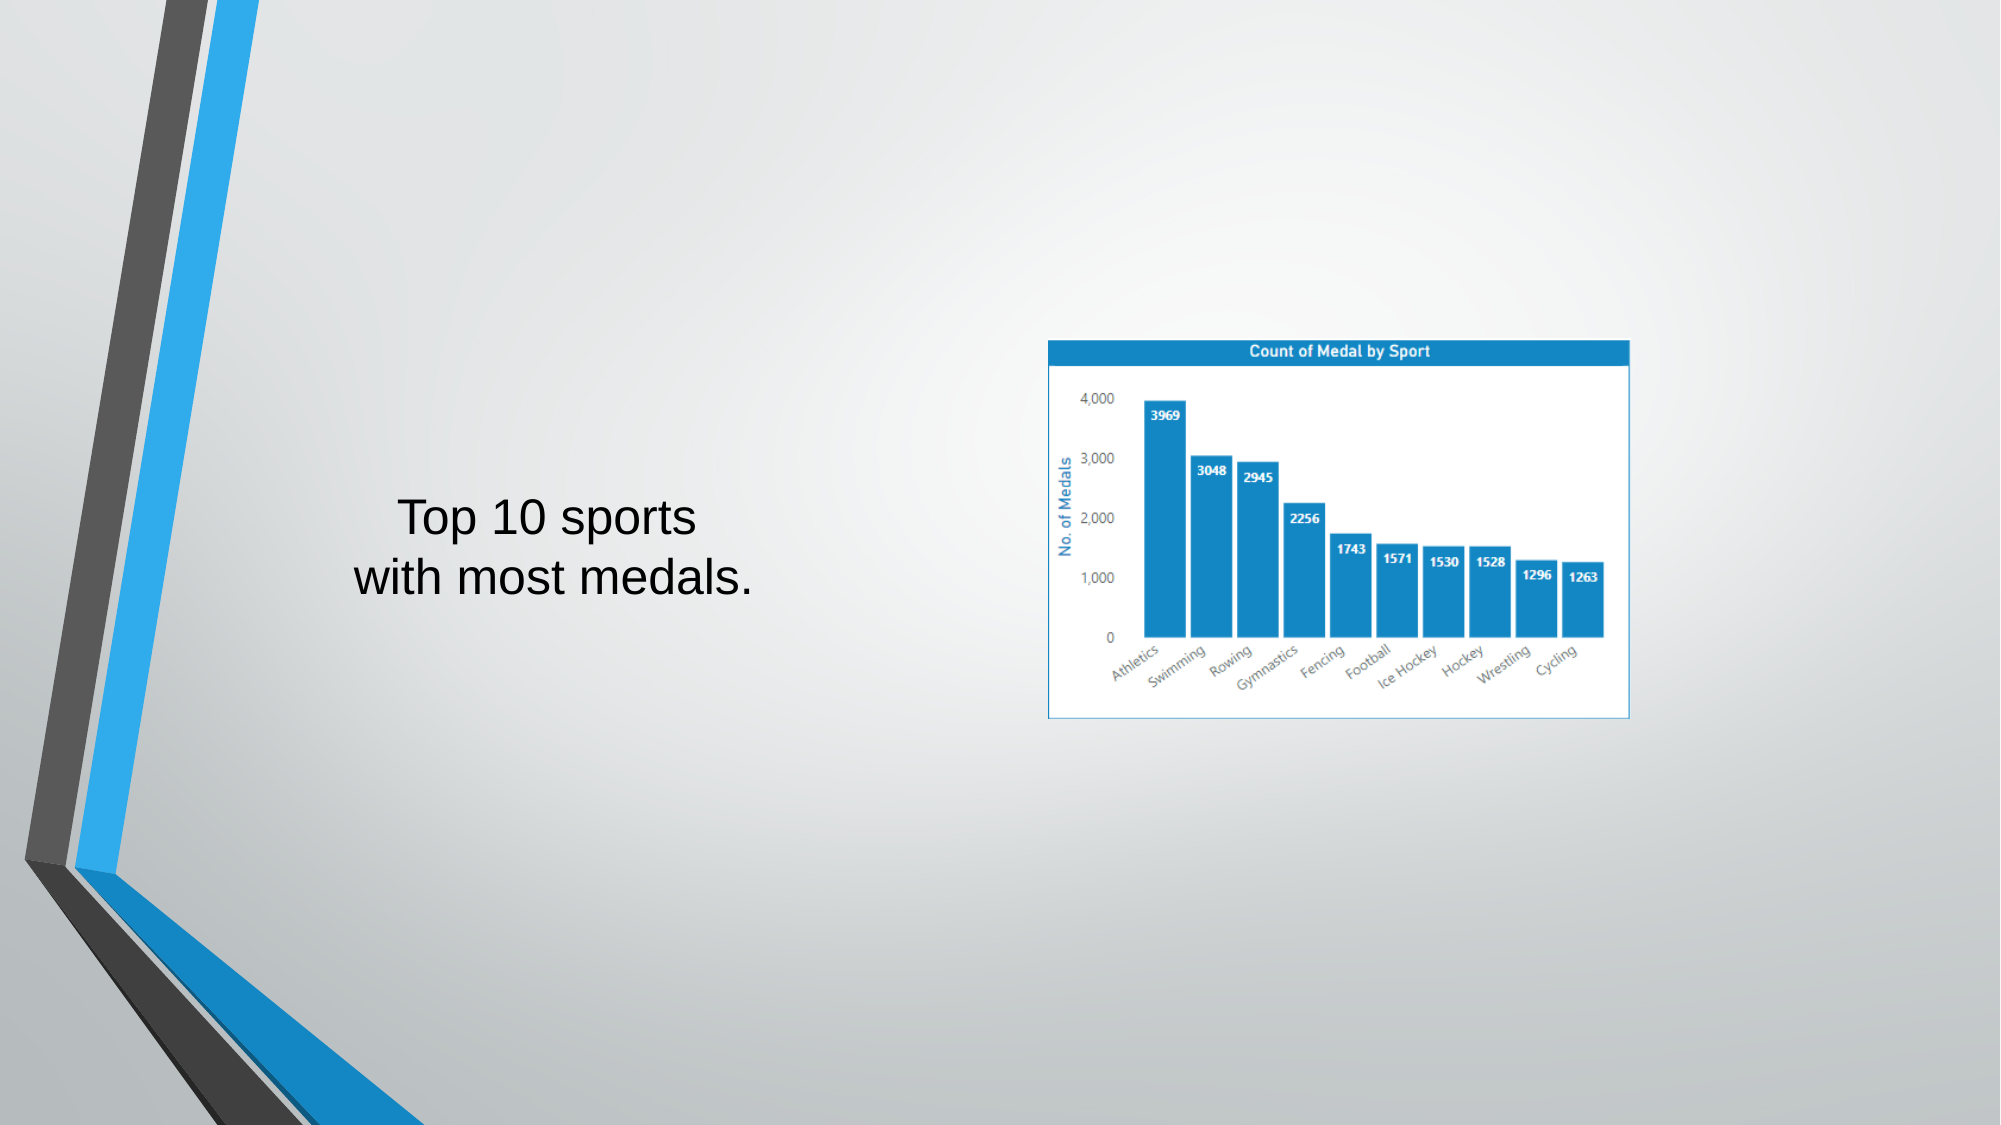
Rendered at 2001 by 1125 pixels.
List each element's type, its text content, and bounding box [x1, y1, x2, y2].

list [1047, 338, 1631, 719]
title Top 10 sports with most medals. [256, 232, 839, 613]
